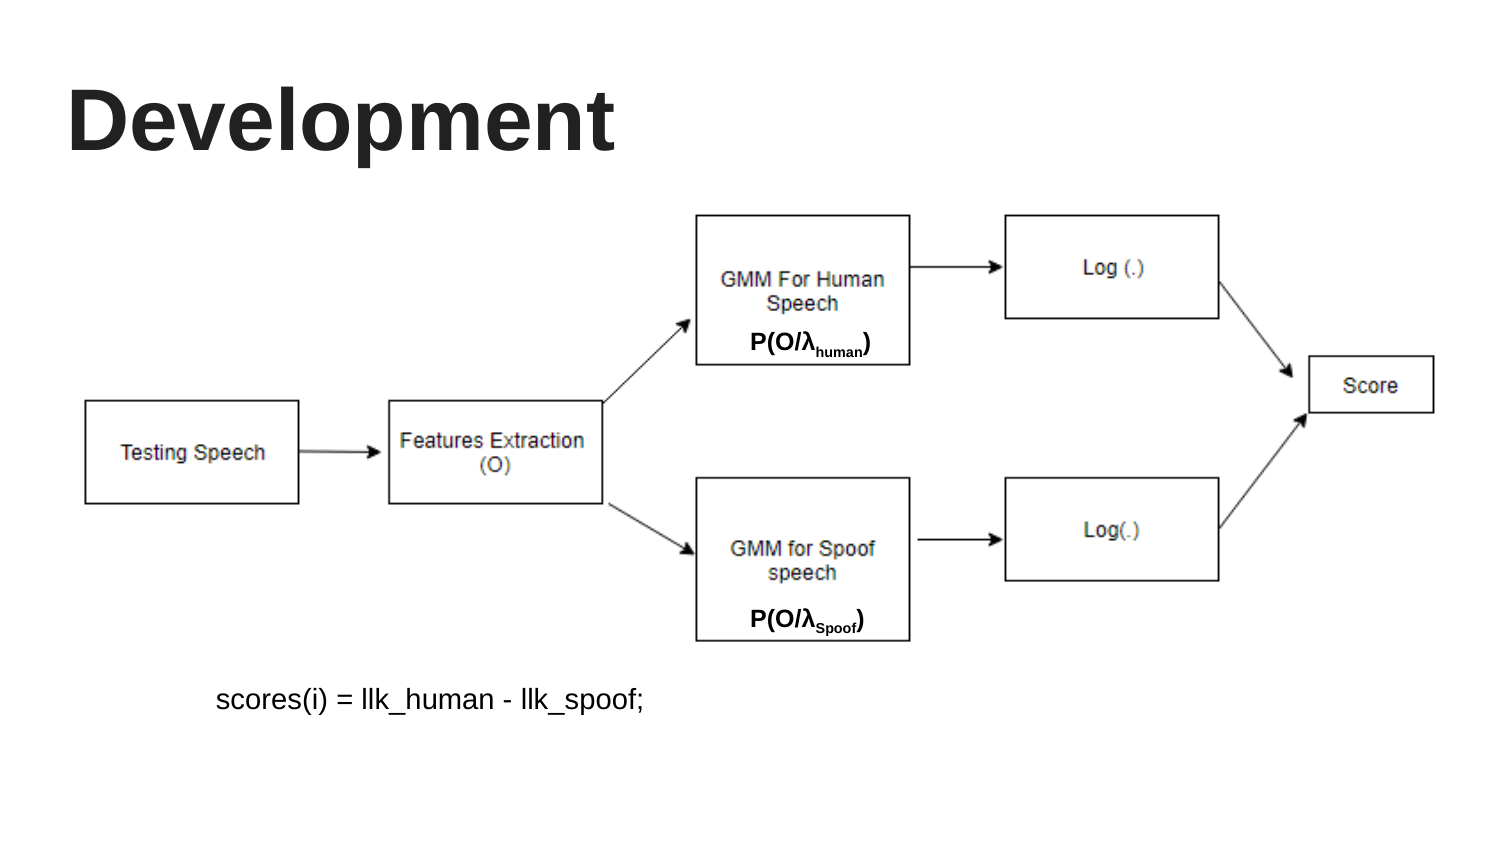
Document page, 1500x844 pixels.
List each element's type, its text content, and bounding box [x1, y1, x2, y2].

picture [75, 179, 1450, 666]
title Development [51, 48, 1449, 180]
text_box scores(i) = llk_human - llk_spoof; [192, 675, 1373, 804]
